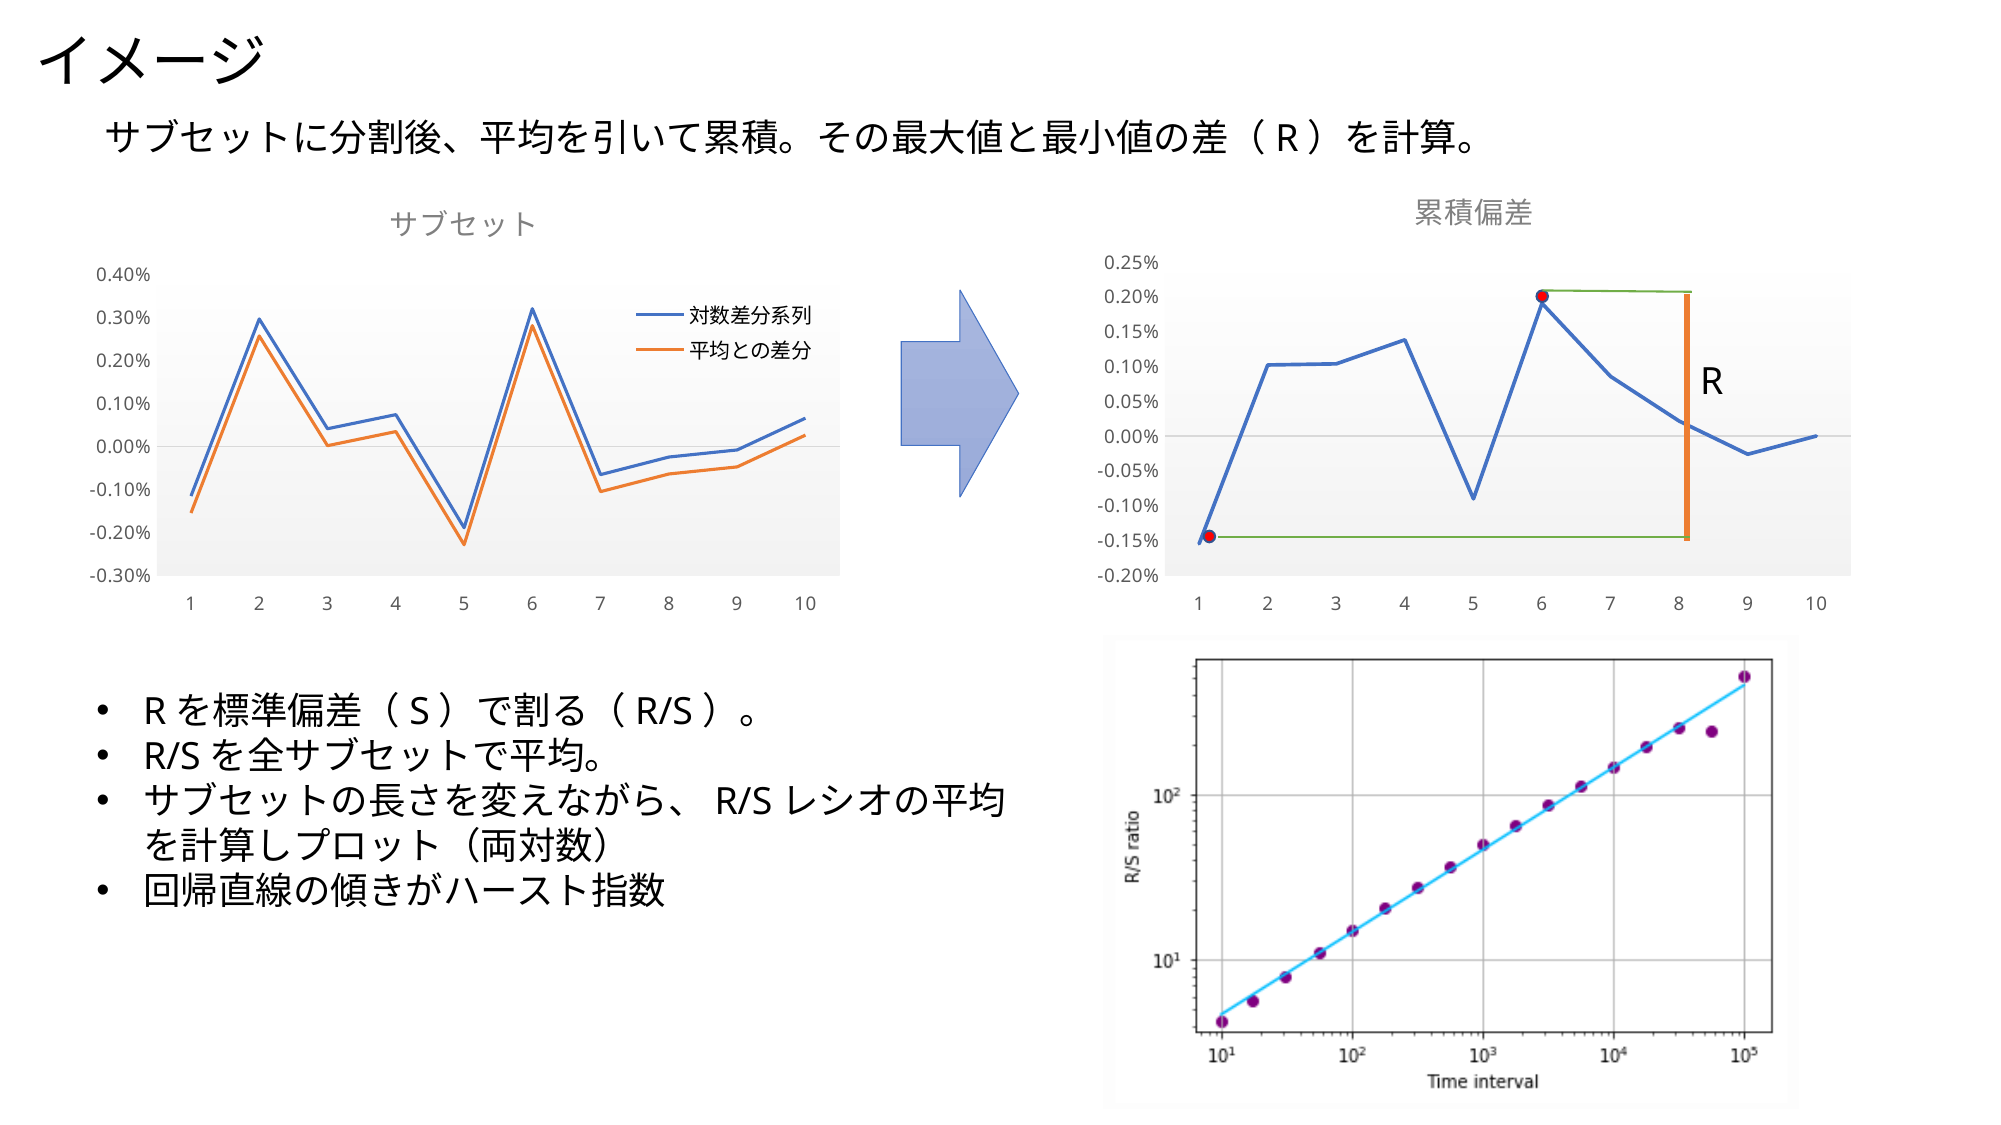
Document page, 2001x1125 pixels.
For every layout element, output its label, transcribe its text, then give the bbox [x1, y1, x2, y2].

text_box Rを標準偏差（S）で割る（R/S）。 R/Sを全サブセットで平均。 サブセットの長さを変えながら、R/Sレシオの平均を計算しプロット（両対数） 回帰直線の傾きがハースト指数 [81, 679, 1056, 920]
text_box サブセットに分割後、平均を引いて累積。その最大値と最小値の差（R）を計算。 [90, 106, 1848, 167]
chart [73, 175, 856, 626]
picture [1103, 634, 1799, 1109]
text_box [900, 289, 1020, 498]
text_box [1081, 162, 1867, 626]
title イメージ [20, 16, 1746, 112]
